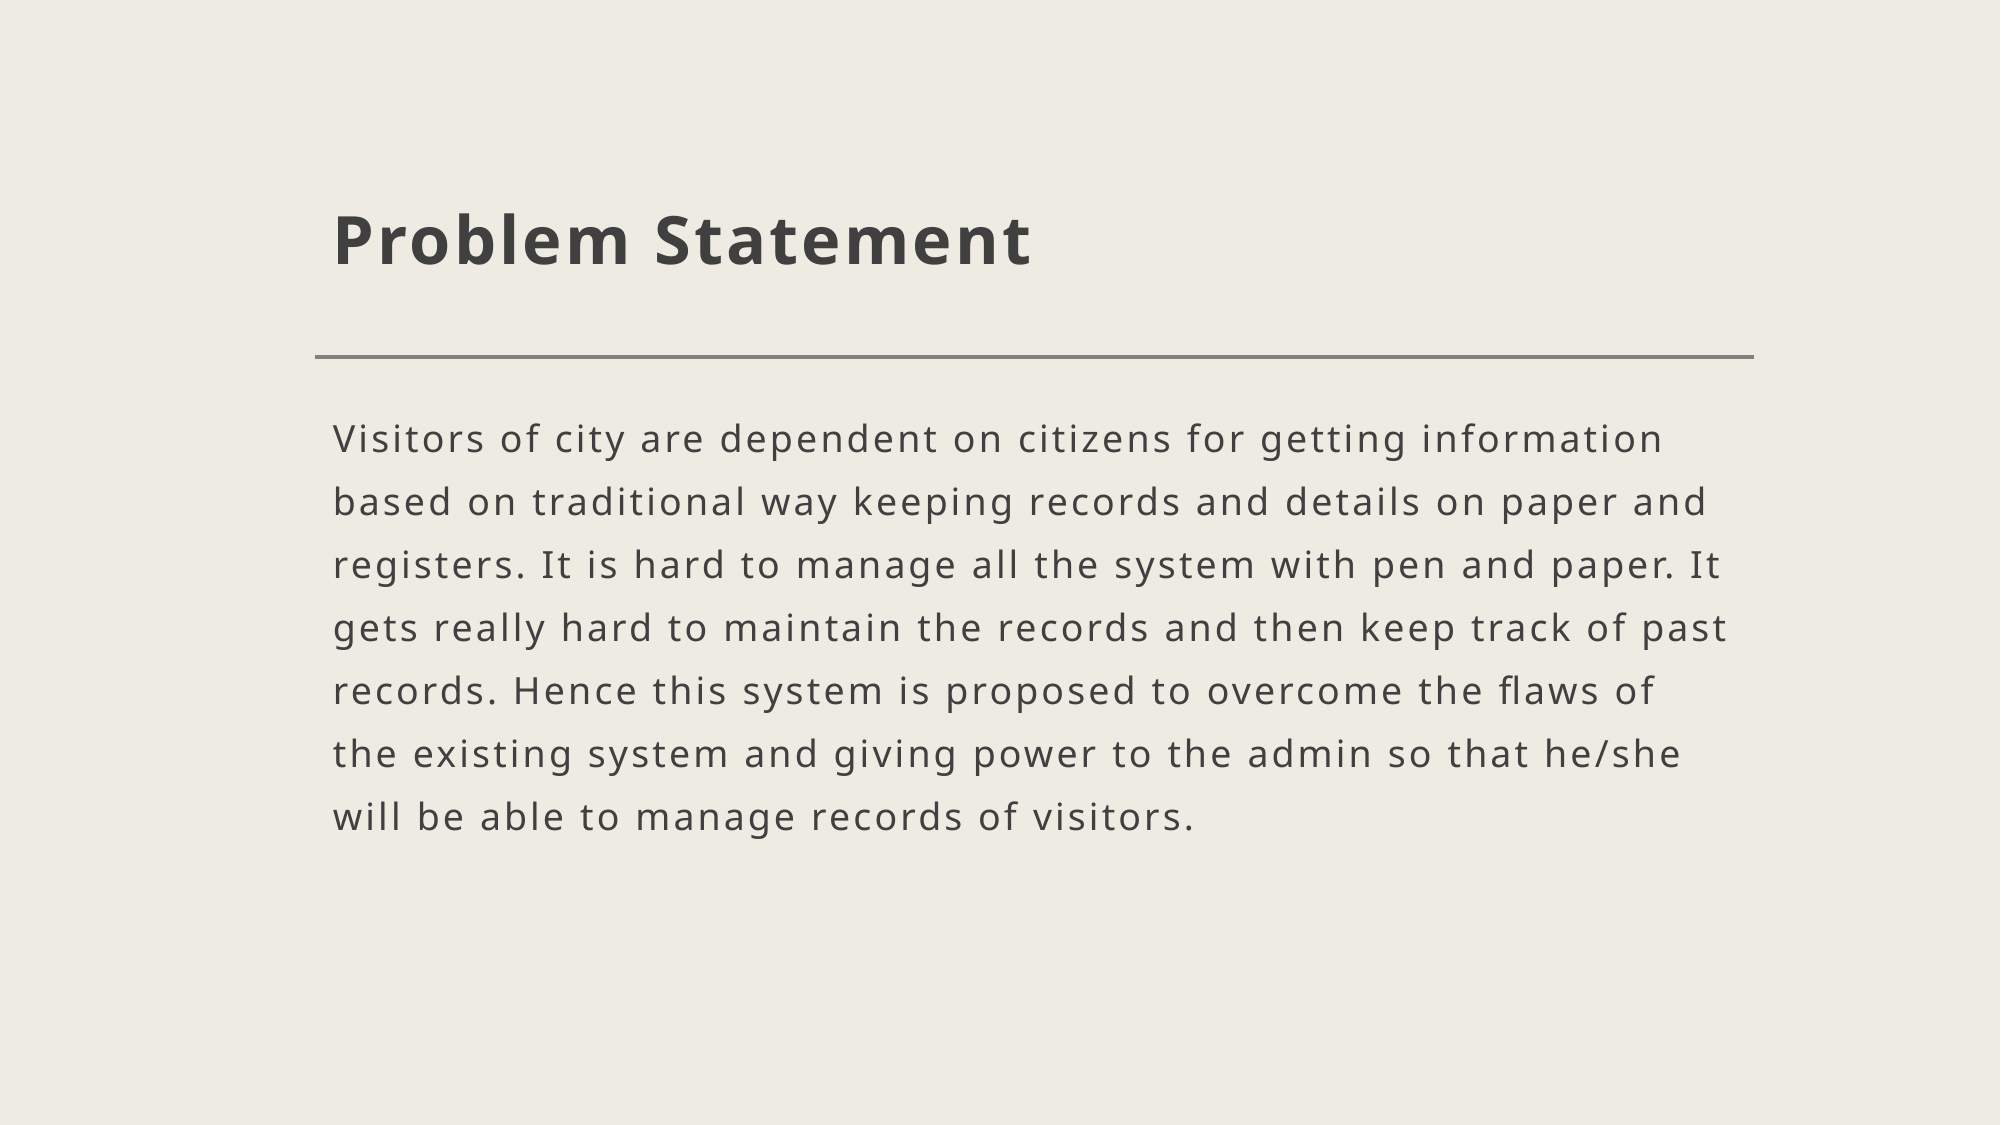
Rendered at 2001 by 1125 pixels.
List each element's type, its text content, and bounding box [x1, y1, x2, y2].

list Visitors of city are dependent on citizens for getting information based on traditional way keeping records and details on paper and registers. It is hard to manage all the system with pen and paper. It gets really hard to maintain the records and then keep track of past records. Hence this system is proposed to overcome the flaws of the existing system and giving power to the admin so that he/she will be able to manage records of visitors. [315, 379, 1754, 979]
title Problem Statement [315, 72, 1754, 294]
